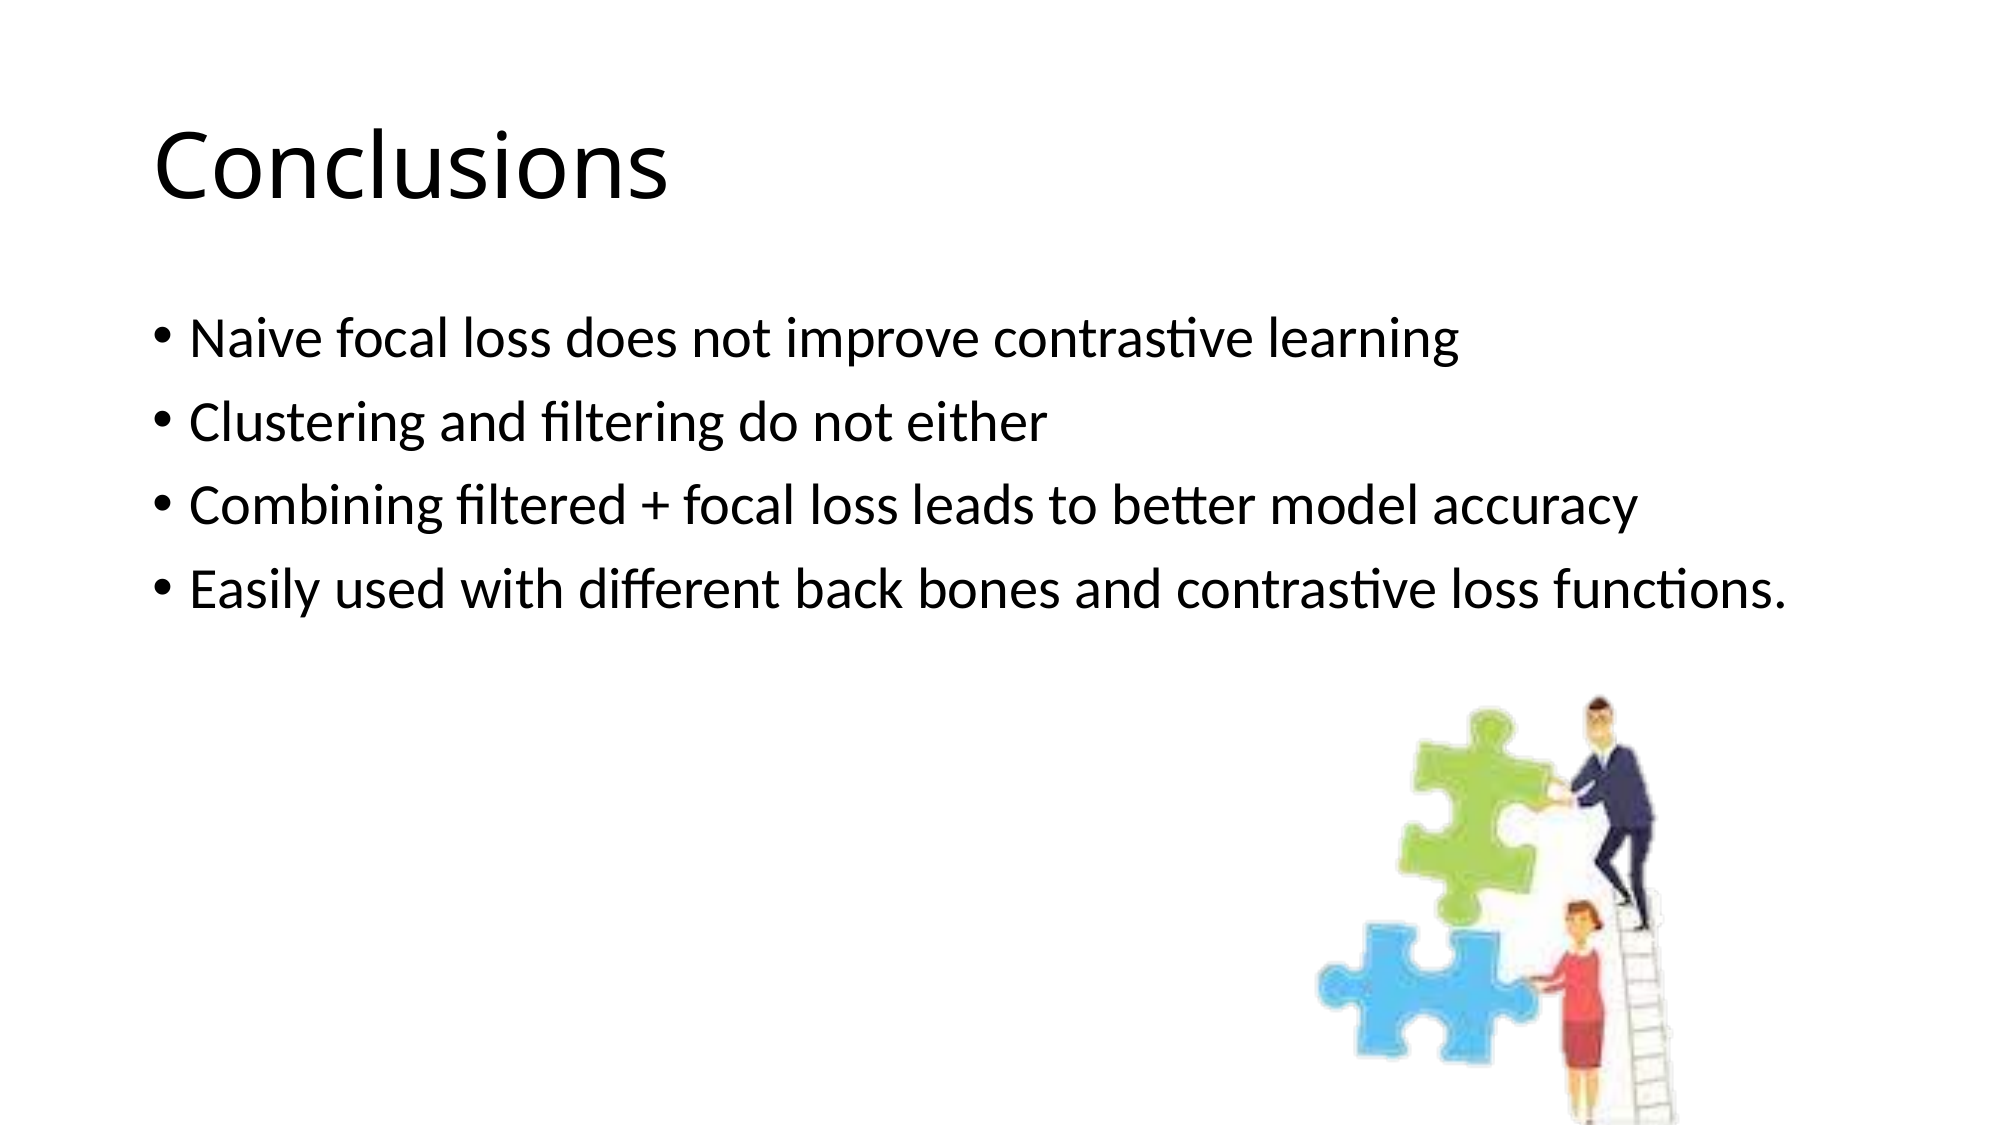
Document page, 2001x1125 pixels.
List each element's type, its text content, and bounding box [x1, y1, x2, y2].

title Conclusions [137, 59, 1863, 278]
list Naive focal loss does not improve contrastive learning Clustering and filtering do not either Combining filtered + focal loss leads to better model accuracy Easily used with different back bones and contrastive loss functions. [137, 299, 1863, 1014]
picture [1284, 637, 1754, 1125]
